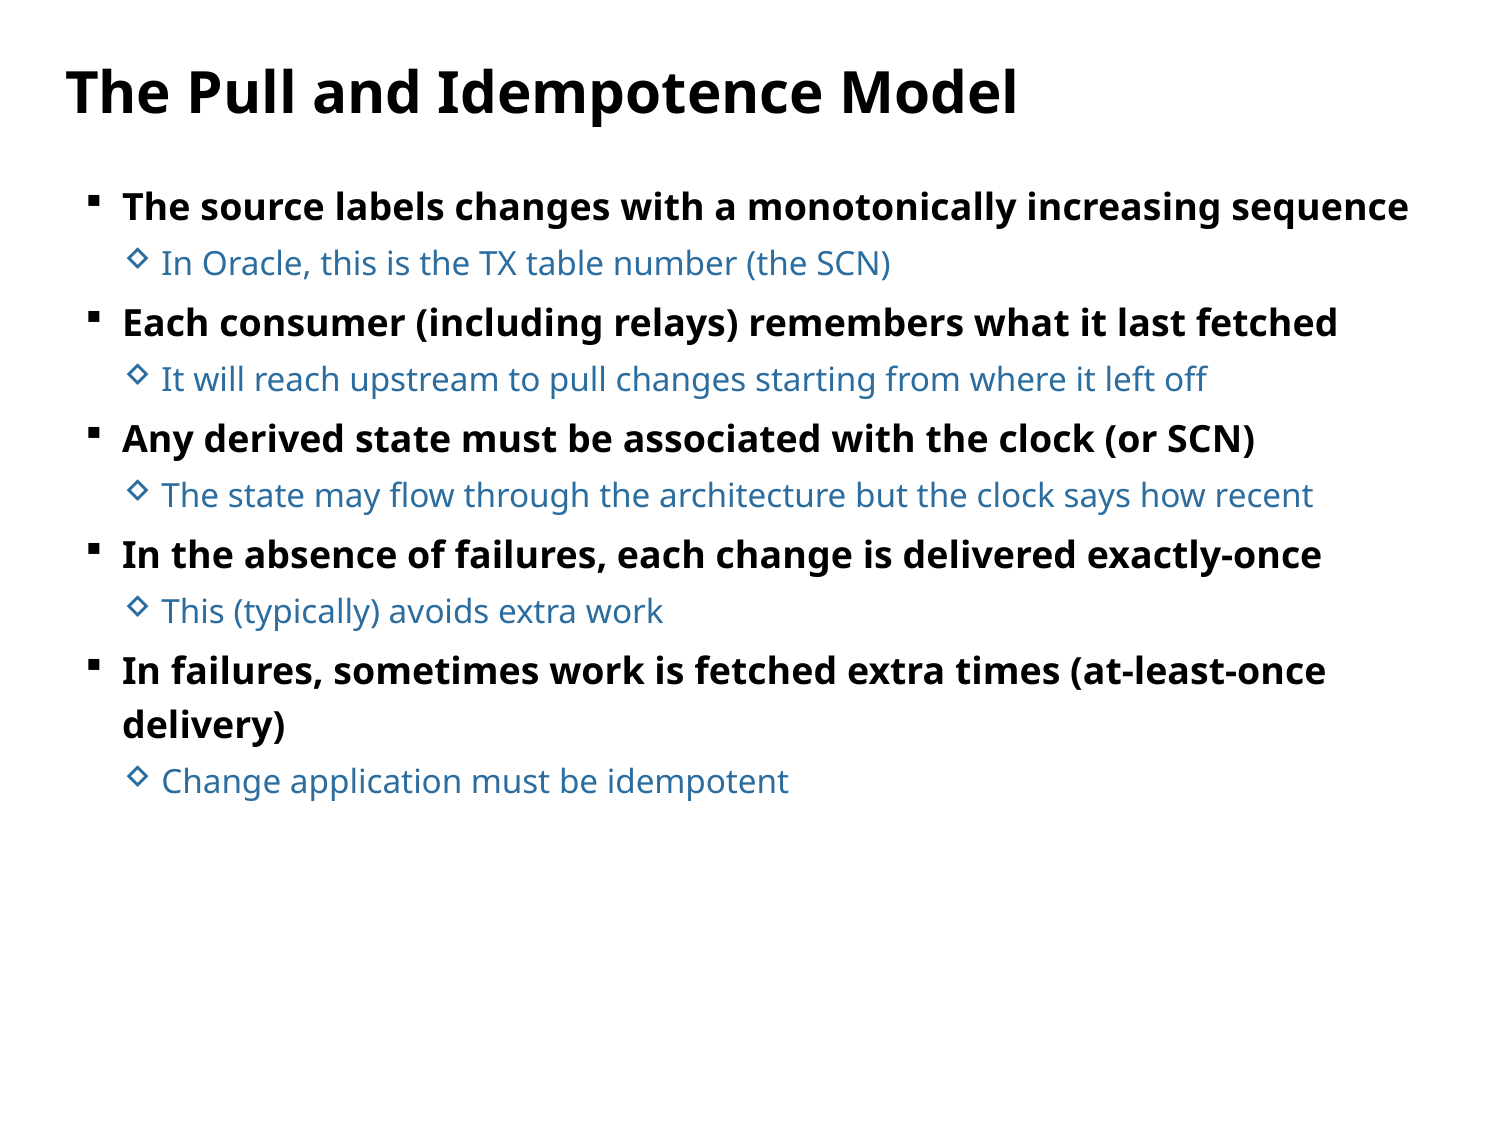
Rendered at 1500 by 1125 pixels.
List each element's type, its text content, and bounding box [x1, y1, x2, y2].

list The source labels changes with a monotonically increasing sequence In Oracle, this is the TX table number (the SCN) Each consumer (including relays) remembers what it last fetched It will reach upstream to pull changes starting from where it left off Any derived state must be associated with the clock (or SCN) The state may flow through the architecture but the clock says how recent In the absence of failures, each change is delivered exactly-once This (typically) avoids extra work In failures, sometimes work is fetched extra times (at-least-once delivery) Change application must be idempotent [62, 162, 1463, 976]
title The Pull and Idempotence Model [49, 24, 1401, 156]
